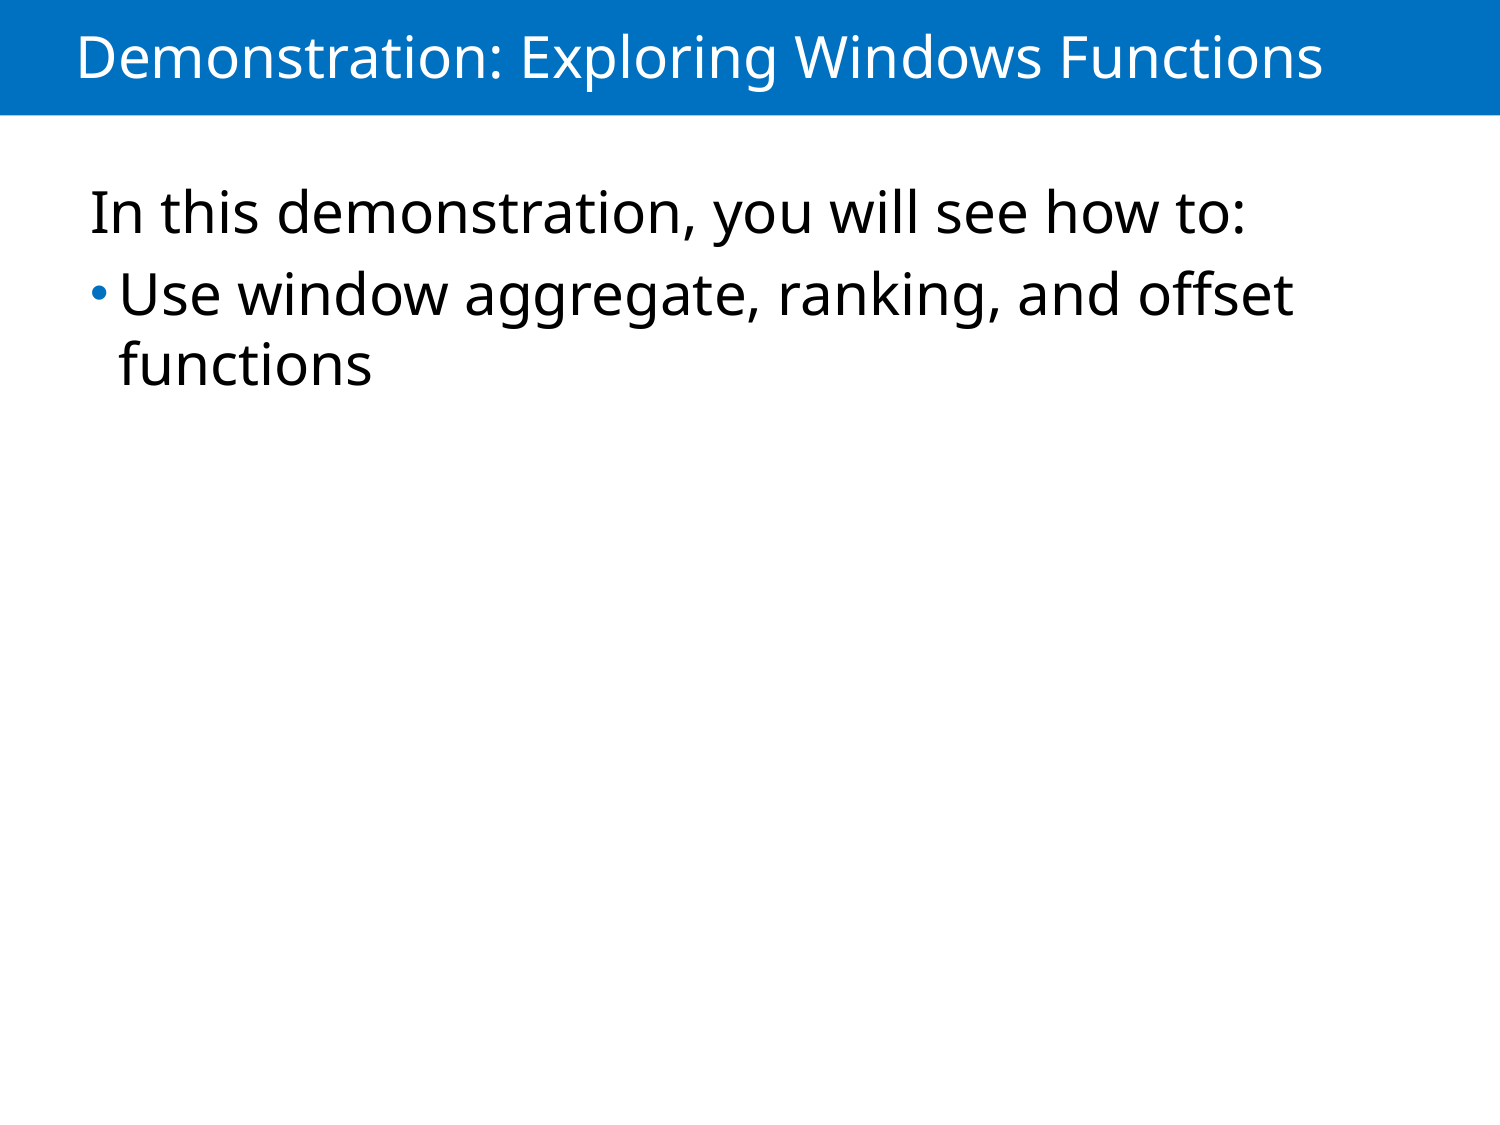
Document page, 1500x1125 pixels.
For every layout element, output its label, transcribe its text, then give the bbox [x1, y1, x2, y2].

text_box In this demonstration, you will see how to: Use window aggregate, ranking, and offset functions [75, 167, 1408, 1012]
title Demonstration: Exploring Windows Functions [75, 0, 1351, 122]
